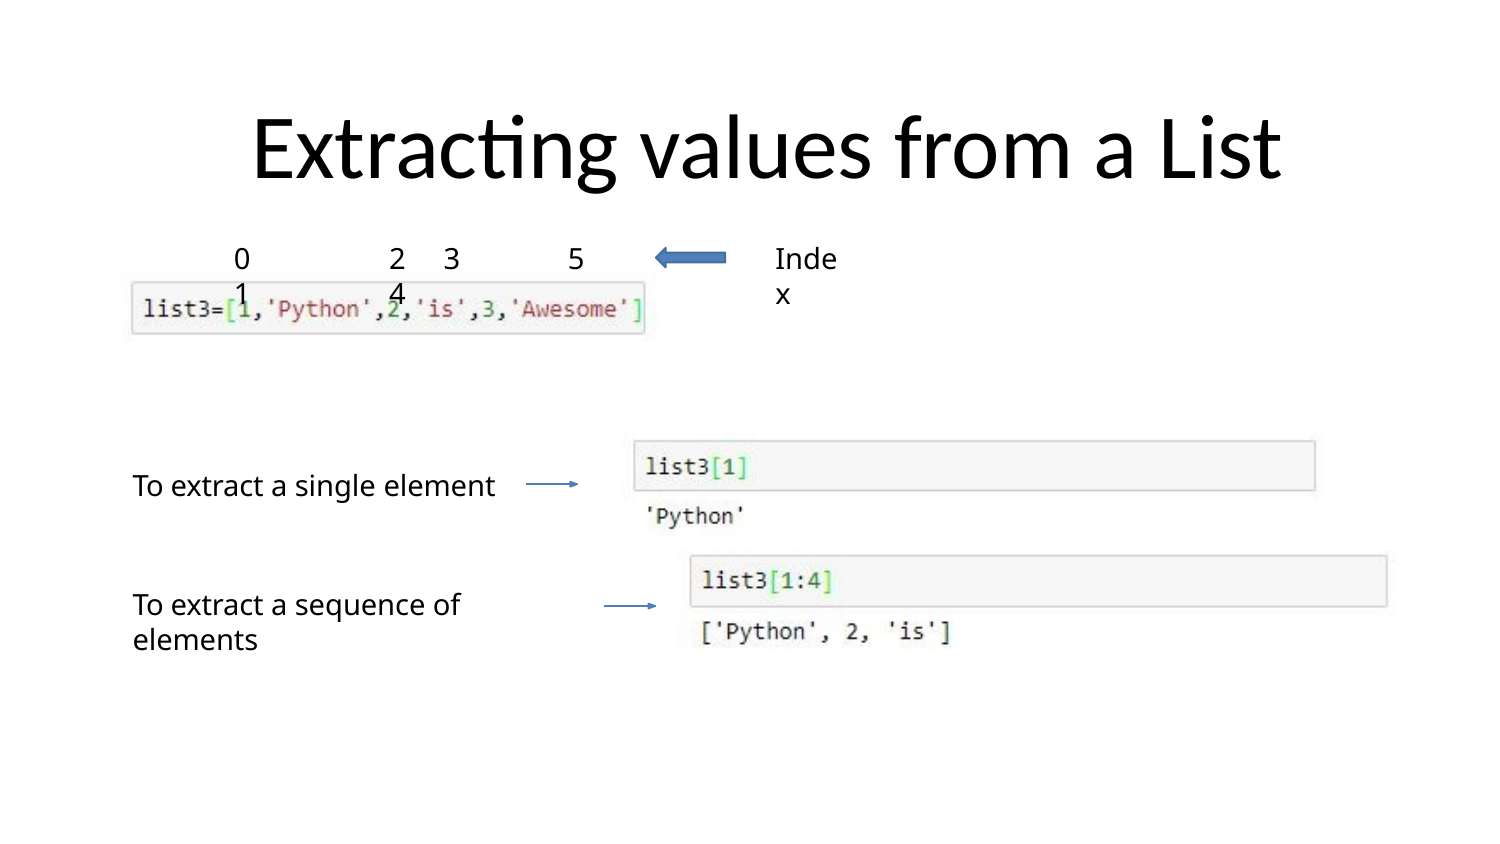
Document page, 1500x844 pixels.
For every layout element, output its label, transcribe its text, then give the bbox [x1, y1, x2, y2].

text_box 5 [565, 237, 587, 275]
title Extracting values from a List [210, 69, 1323, 213]
text_box 2 3 4 [387, 237, 506, 310]
text_box Index [773, 237, 848, 310]
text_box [604, 602, 657, 610]
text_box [525, 480, 579, 488]
text_box [121, 271, 658, 342]
text_box [678, 550, 1395, 650]
text_box To extract a single element To extract a sequence of elements [130, 464, 580, 657]
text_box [654, 246, 727, 269]
text_box [622, 432, 1323, 536]
text_box 0 1 [231, 237, 327, 310]
